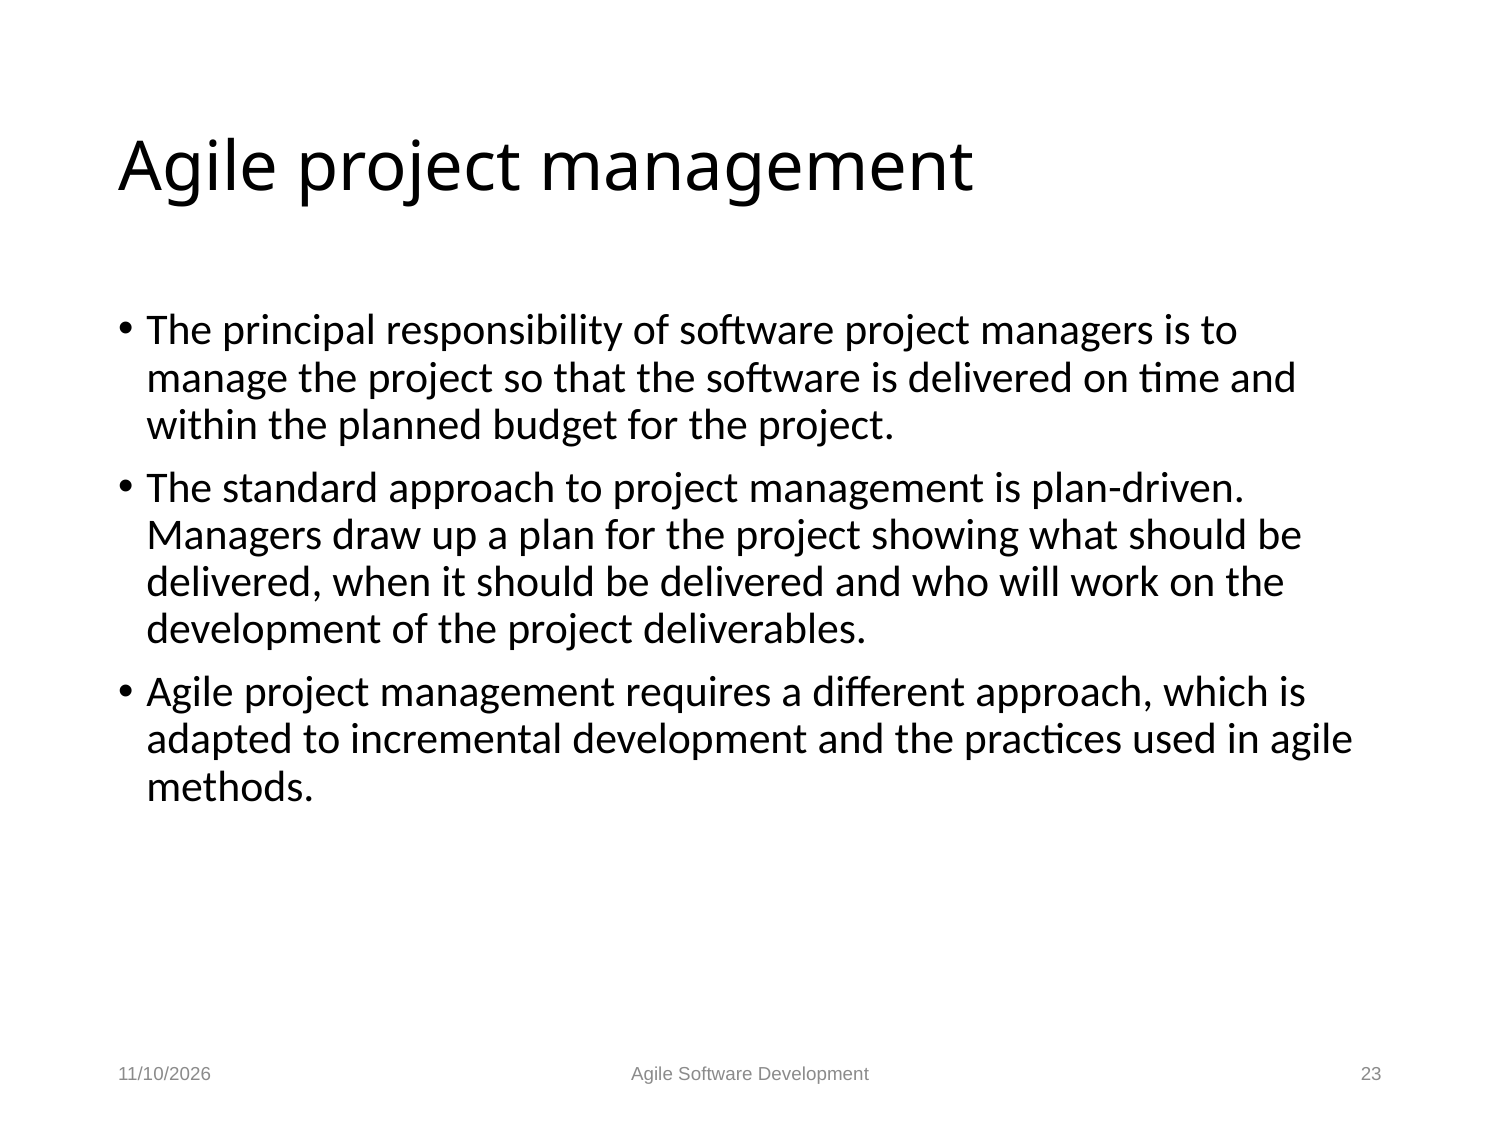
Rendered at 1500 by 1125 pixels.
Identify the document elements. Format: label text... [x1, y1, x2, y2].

title Agile project management [103, 59, 1397, 278]
slide_number 23 [1059, 1042, 1397, 1103]
footer Agile Software Development [496, 1042, 1004, 1103]
list The principal responsibility of software project managers is to manage the project so that the software is delivered on time and within the planned budget for the project. The standard approach to project management is plan-driven. Managers draw up a plan for the project showing what should be delivered, when it should be delivered and who will work on the development of the project deliverables. Agile project management requires a different approach, which is adapted to incremental development and the practices used in agile methods. [103, 299, 1397, 1014]
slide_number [103, 1042, 441, 1103]
